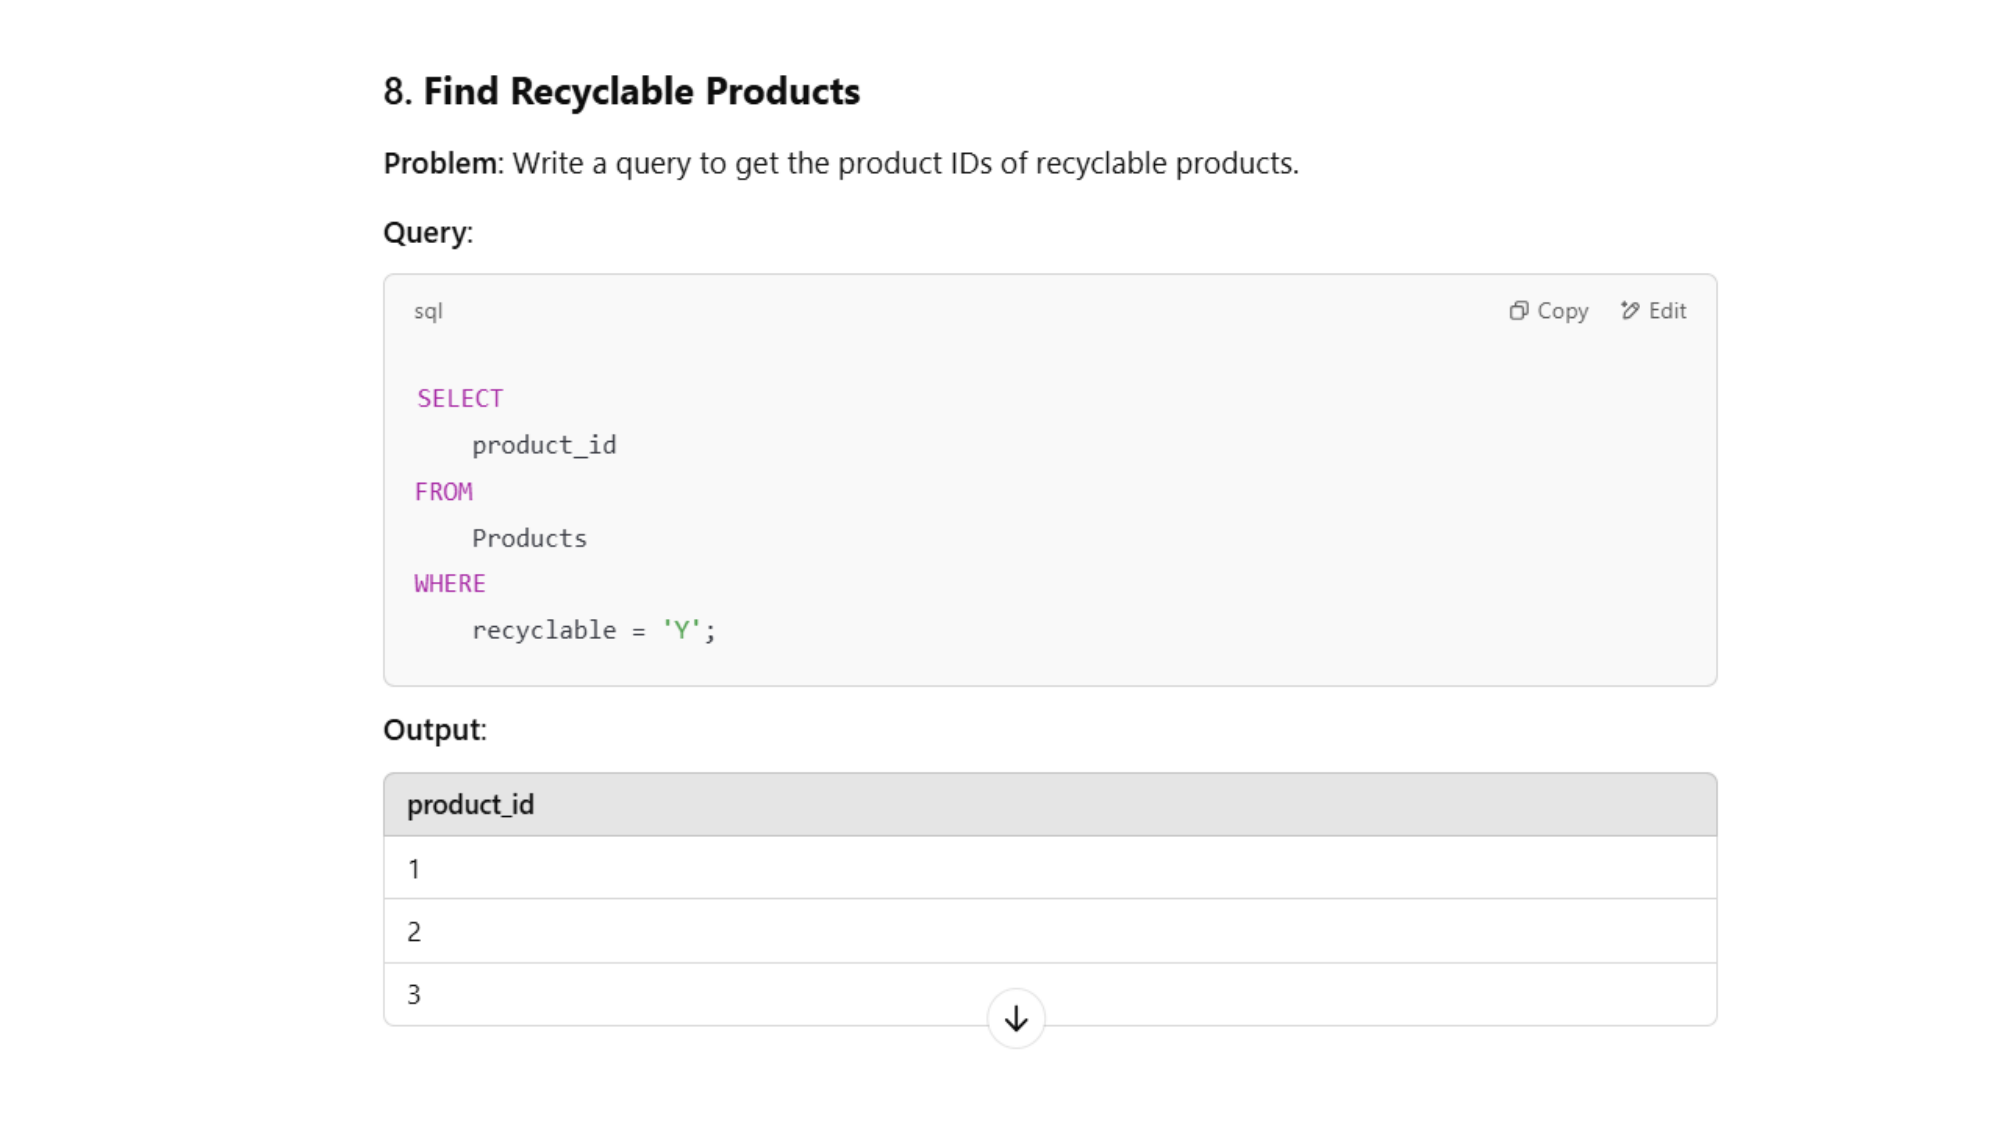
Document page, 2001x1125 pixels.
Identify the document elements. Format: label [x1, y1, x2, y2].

picture [99, 37, 1901, 1059]
